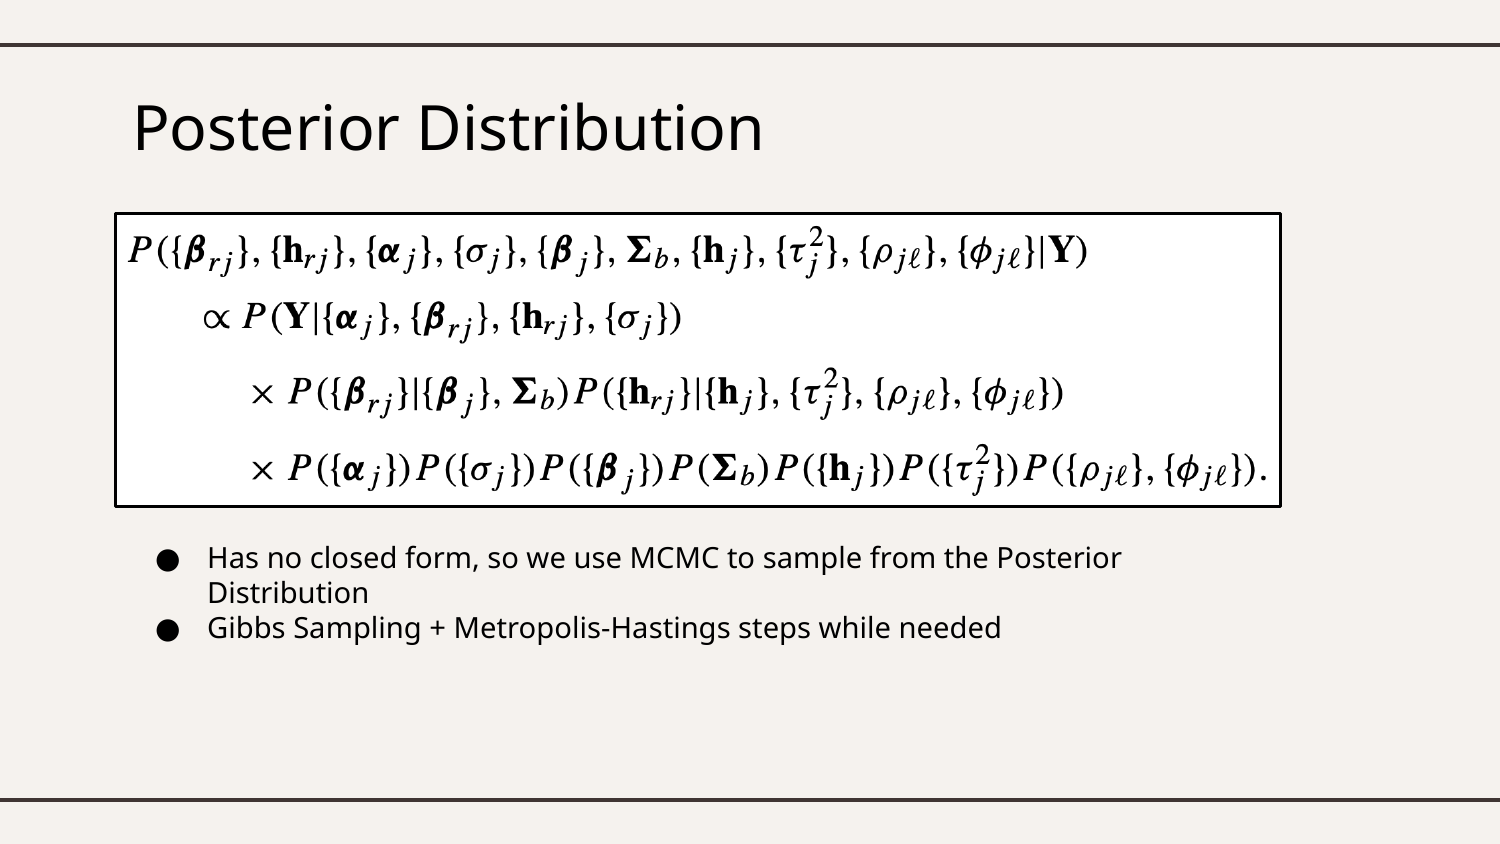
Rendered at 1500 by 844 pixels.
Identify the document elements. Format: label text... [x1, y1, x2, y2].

text_box Has no closed form, so we use MCMC to sample from the Posterior Distribution Gibbs Sampling + Metropolis-Hastings steps while needed [116, 524, 1296, 660]
picture [116, 214, 1279, 506]
title Posterior Distribution [116, 72, 1383, 167]
